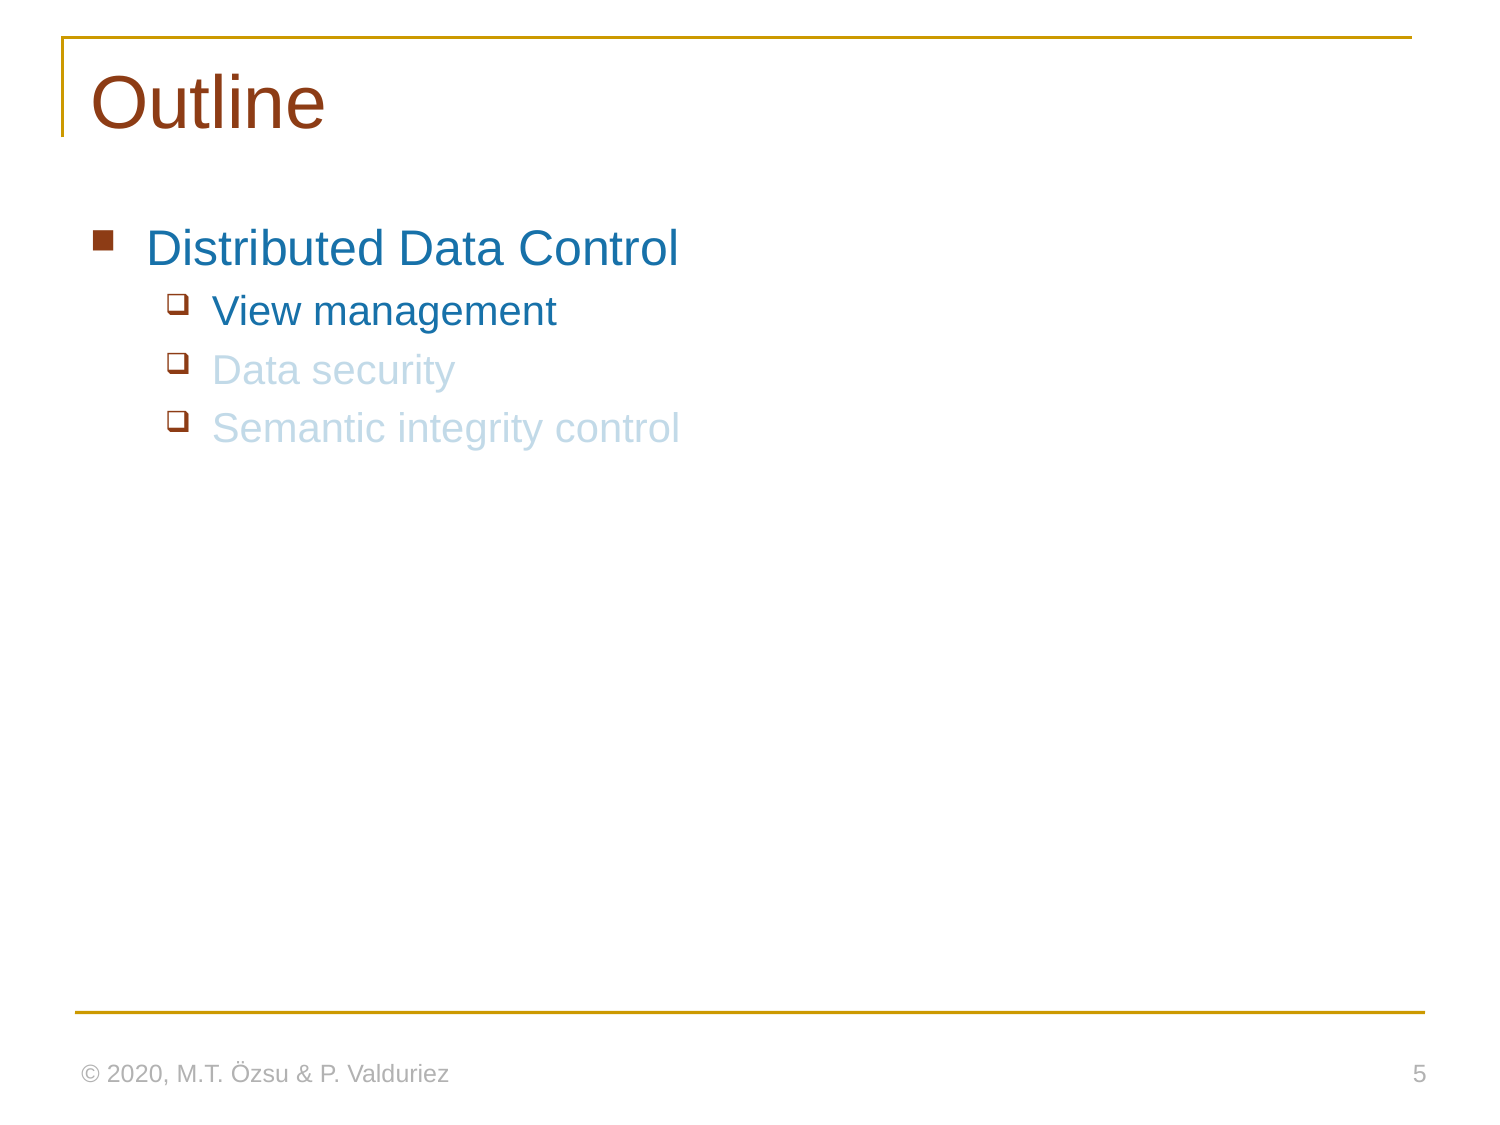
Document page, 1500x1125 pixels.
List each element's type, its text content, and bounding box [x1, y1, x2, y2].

footer © 2020, M.T. Özsu & P. Valduriez [66, 1042, 573, 1103]
title Outline [74, 45, 1426, 207]
list Distributed Data Control View management Data security Semantic integrity control [74, 207, 1426, 1006]
slide_number 5 [1104, 1042, 1442, 1103]
